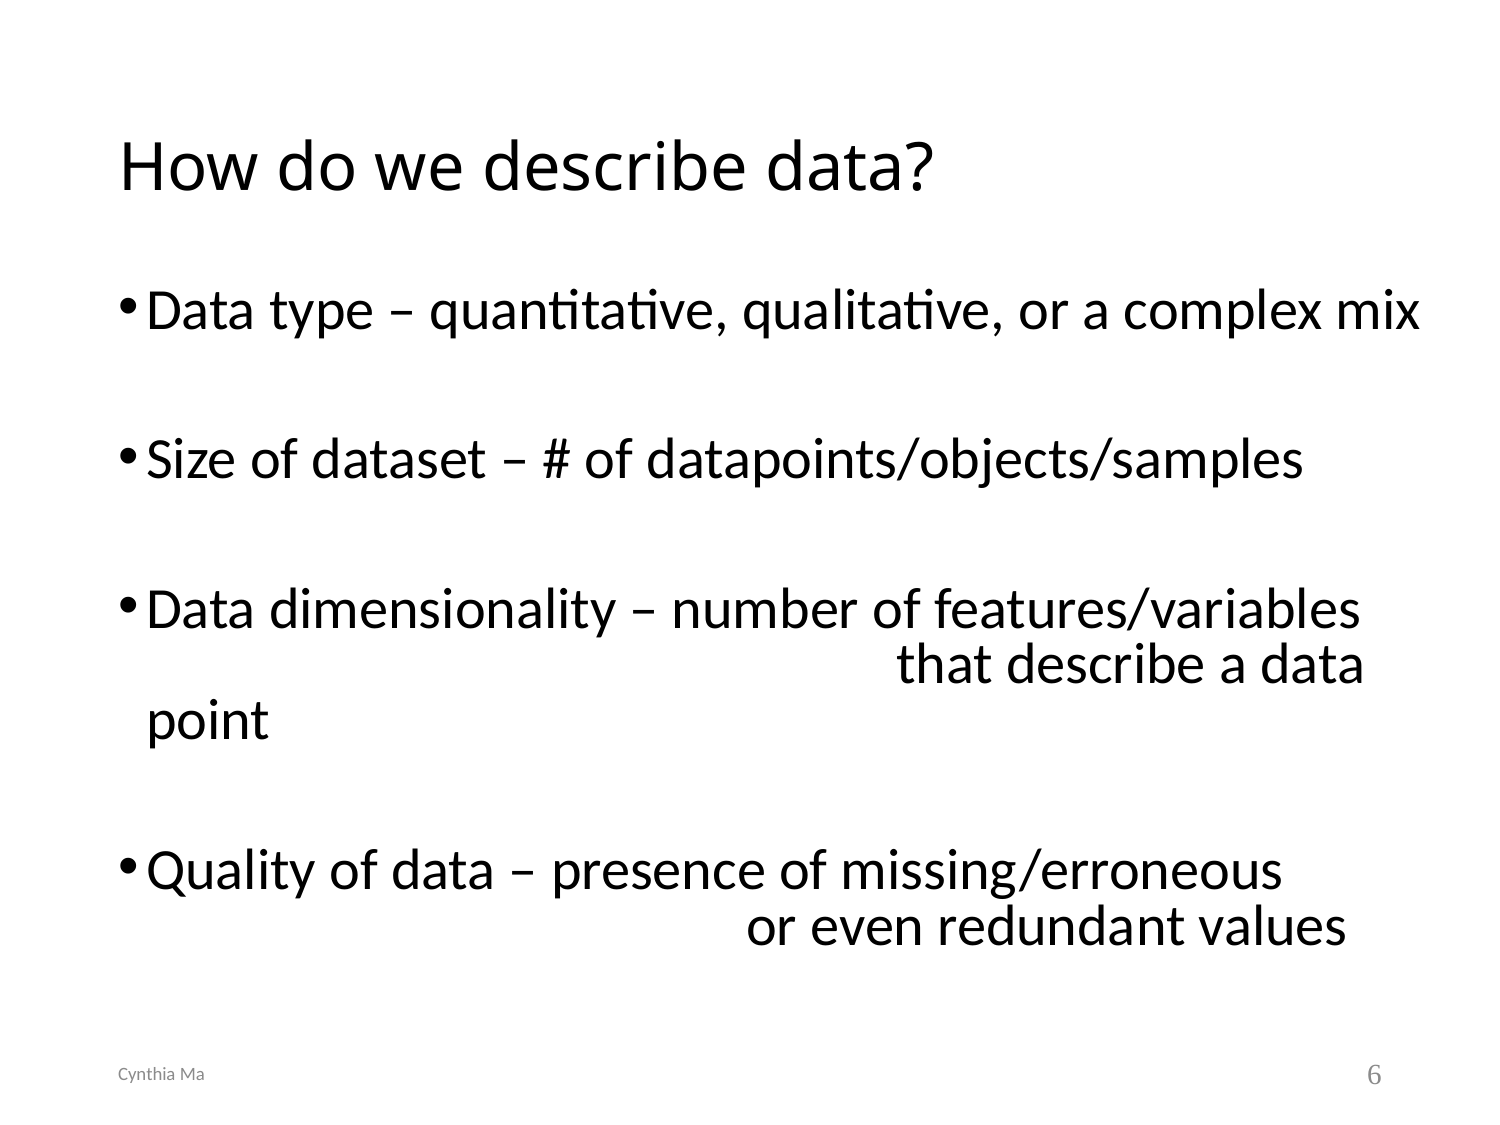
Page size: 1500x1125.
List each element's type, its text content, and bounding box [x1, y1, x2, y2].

title How do we describe data? [103, 59, 1397, 277]
slide_number 6 [1059, 1042, 1397, 1103]
slide_number Cynthia Ma [103, 1042, 441, 1103]
list Data type – quantitative, qualitative, or a complex mix Size of dataset – # of datapoints/objects/samples Data dimensionality – number of features/variables that describe a data point Quality of data – presence of missing/erroneous or even redundant values [103, 277, 1450, 1063]
